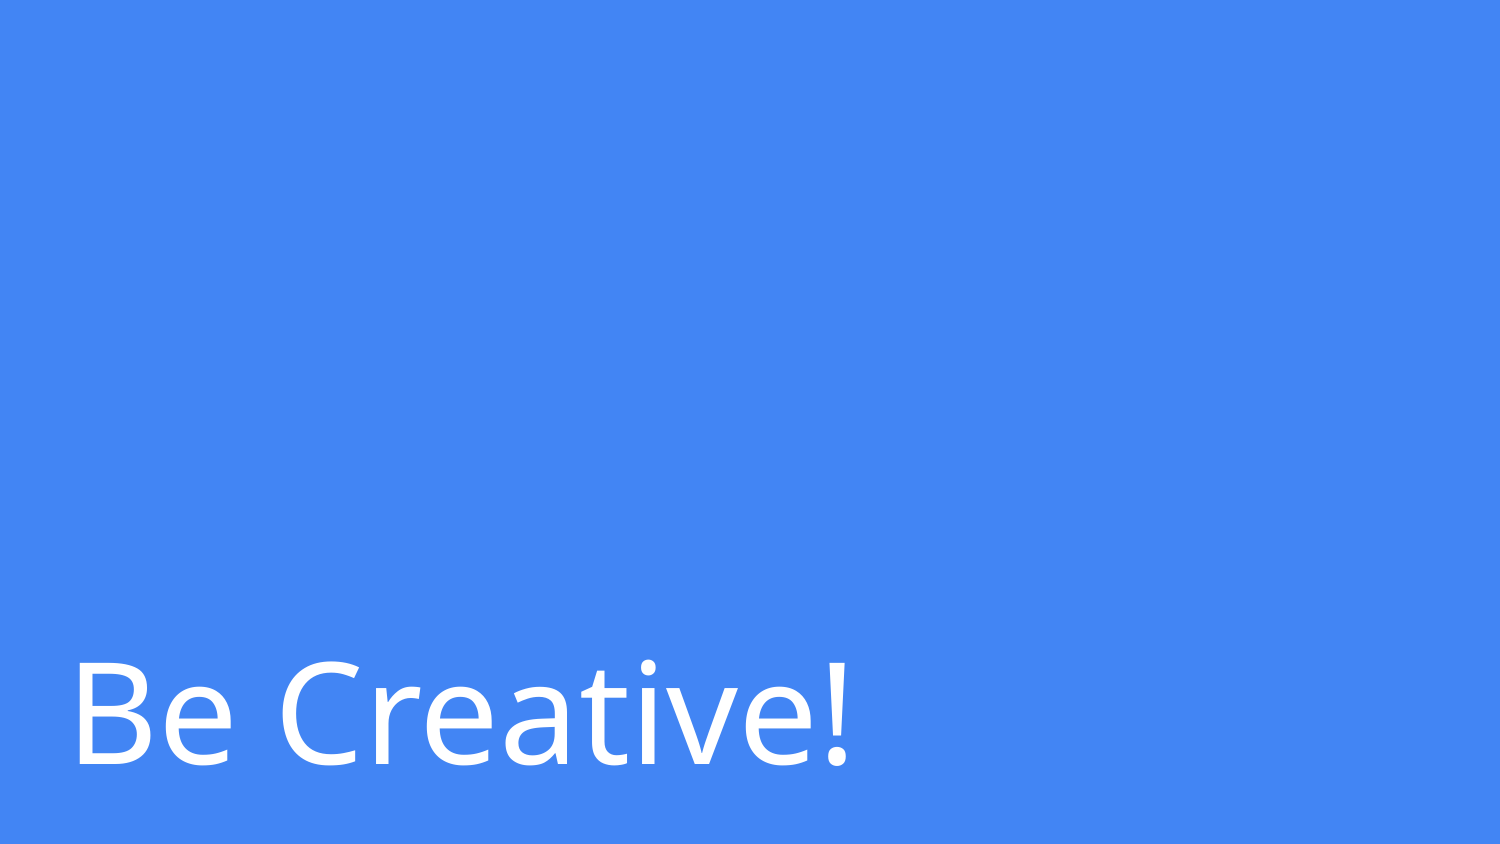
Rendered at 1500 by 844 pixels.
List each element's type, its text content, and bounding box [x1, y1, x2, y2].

title Be Creative! [51, 406, 1383, 809]
